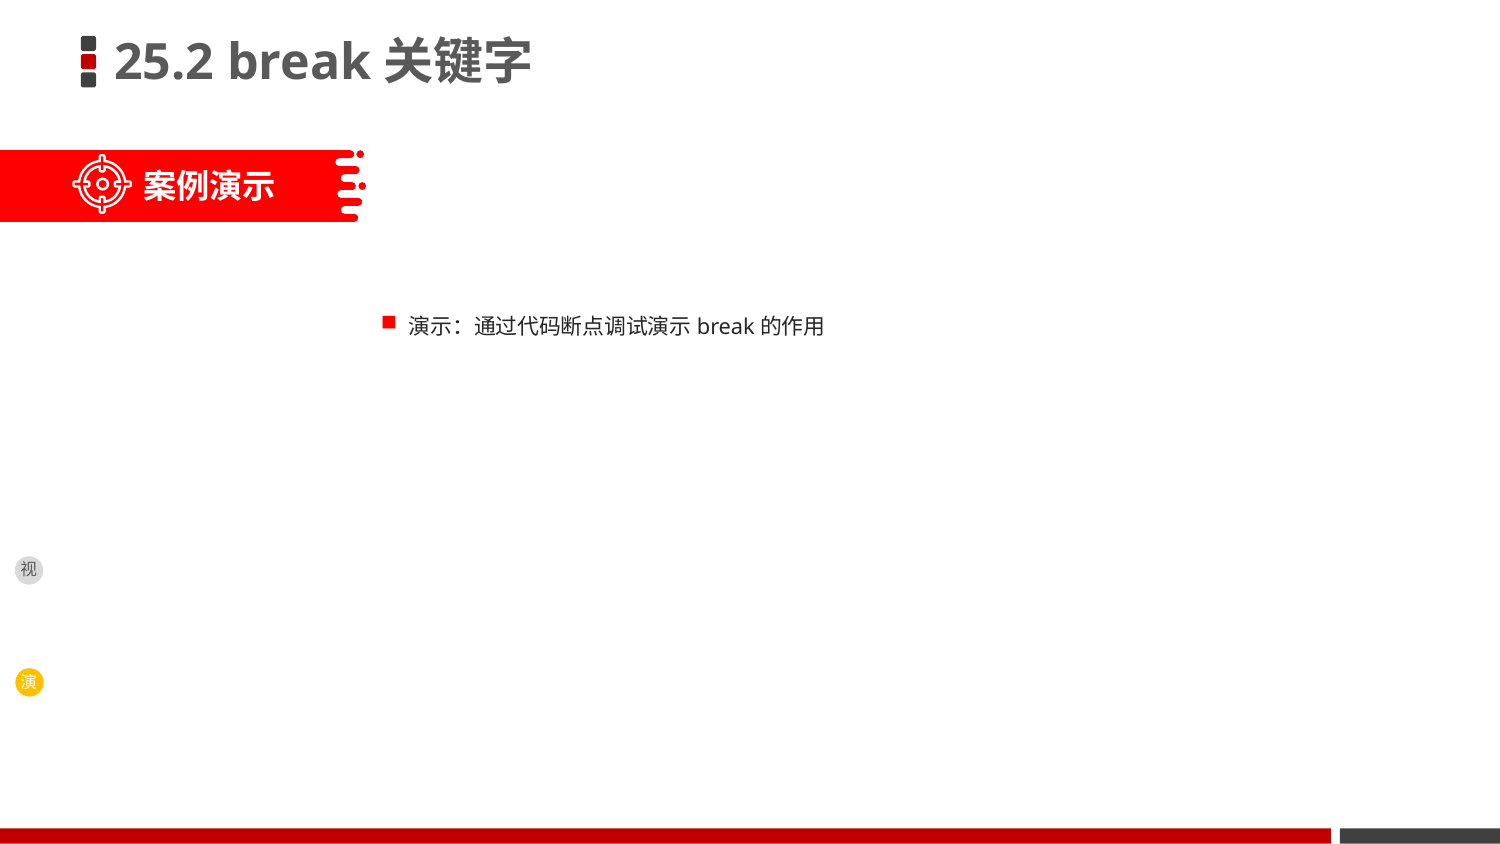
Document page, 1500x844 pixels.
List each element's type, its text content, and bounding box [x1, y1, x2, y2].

text_box 演示：通过代码断点调试演示break的作用 [366, 291, 1075, 346]
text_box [59, 161, 67, 213]
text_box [5, 664, 54, 701]
text_box 25.2 break关键字 [103, 0, 987, 130]
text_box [5, 551, 54, 588]
text_box 案例演示 [137, 158, 495, 213]
text_box [356, 150, 365, 158]
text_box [72, 153, 133, 214]
text_box [132, 213, 358, 222]
text_box [0, 150, 354, 222]
